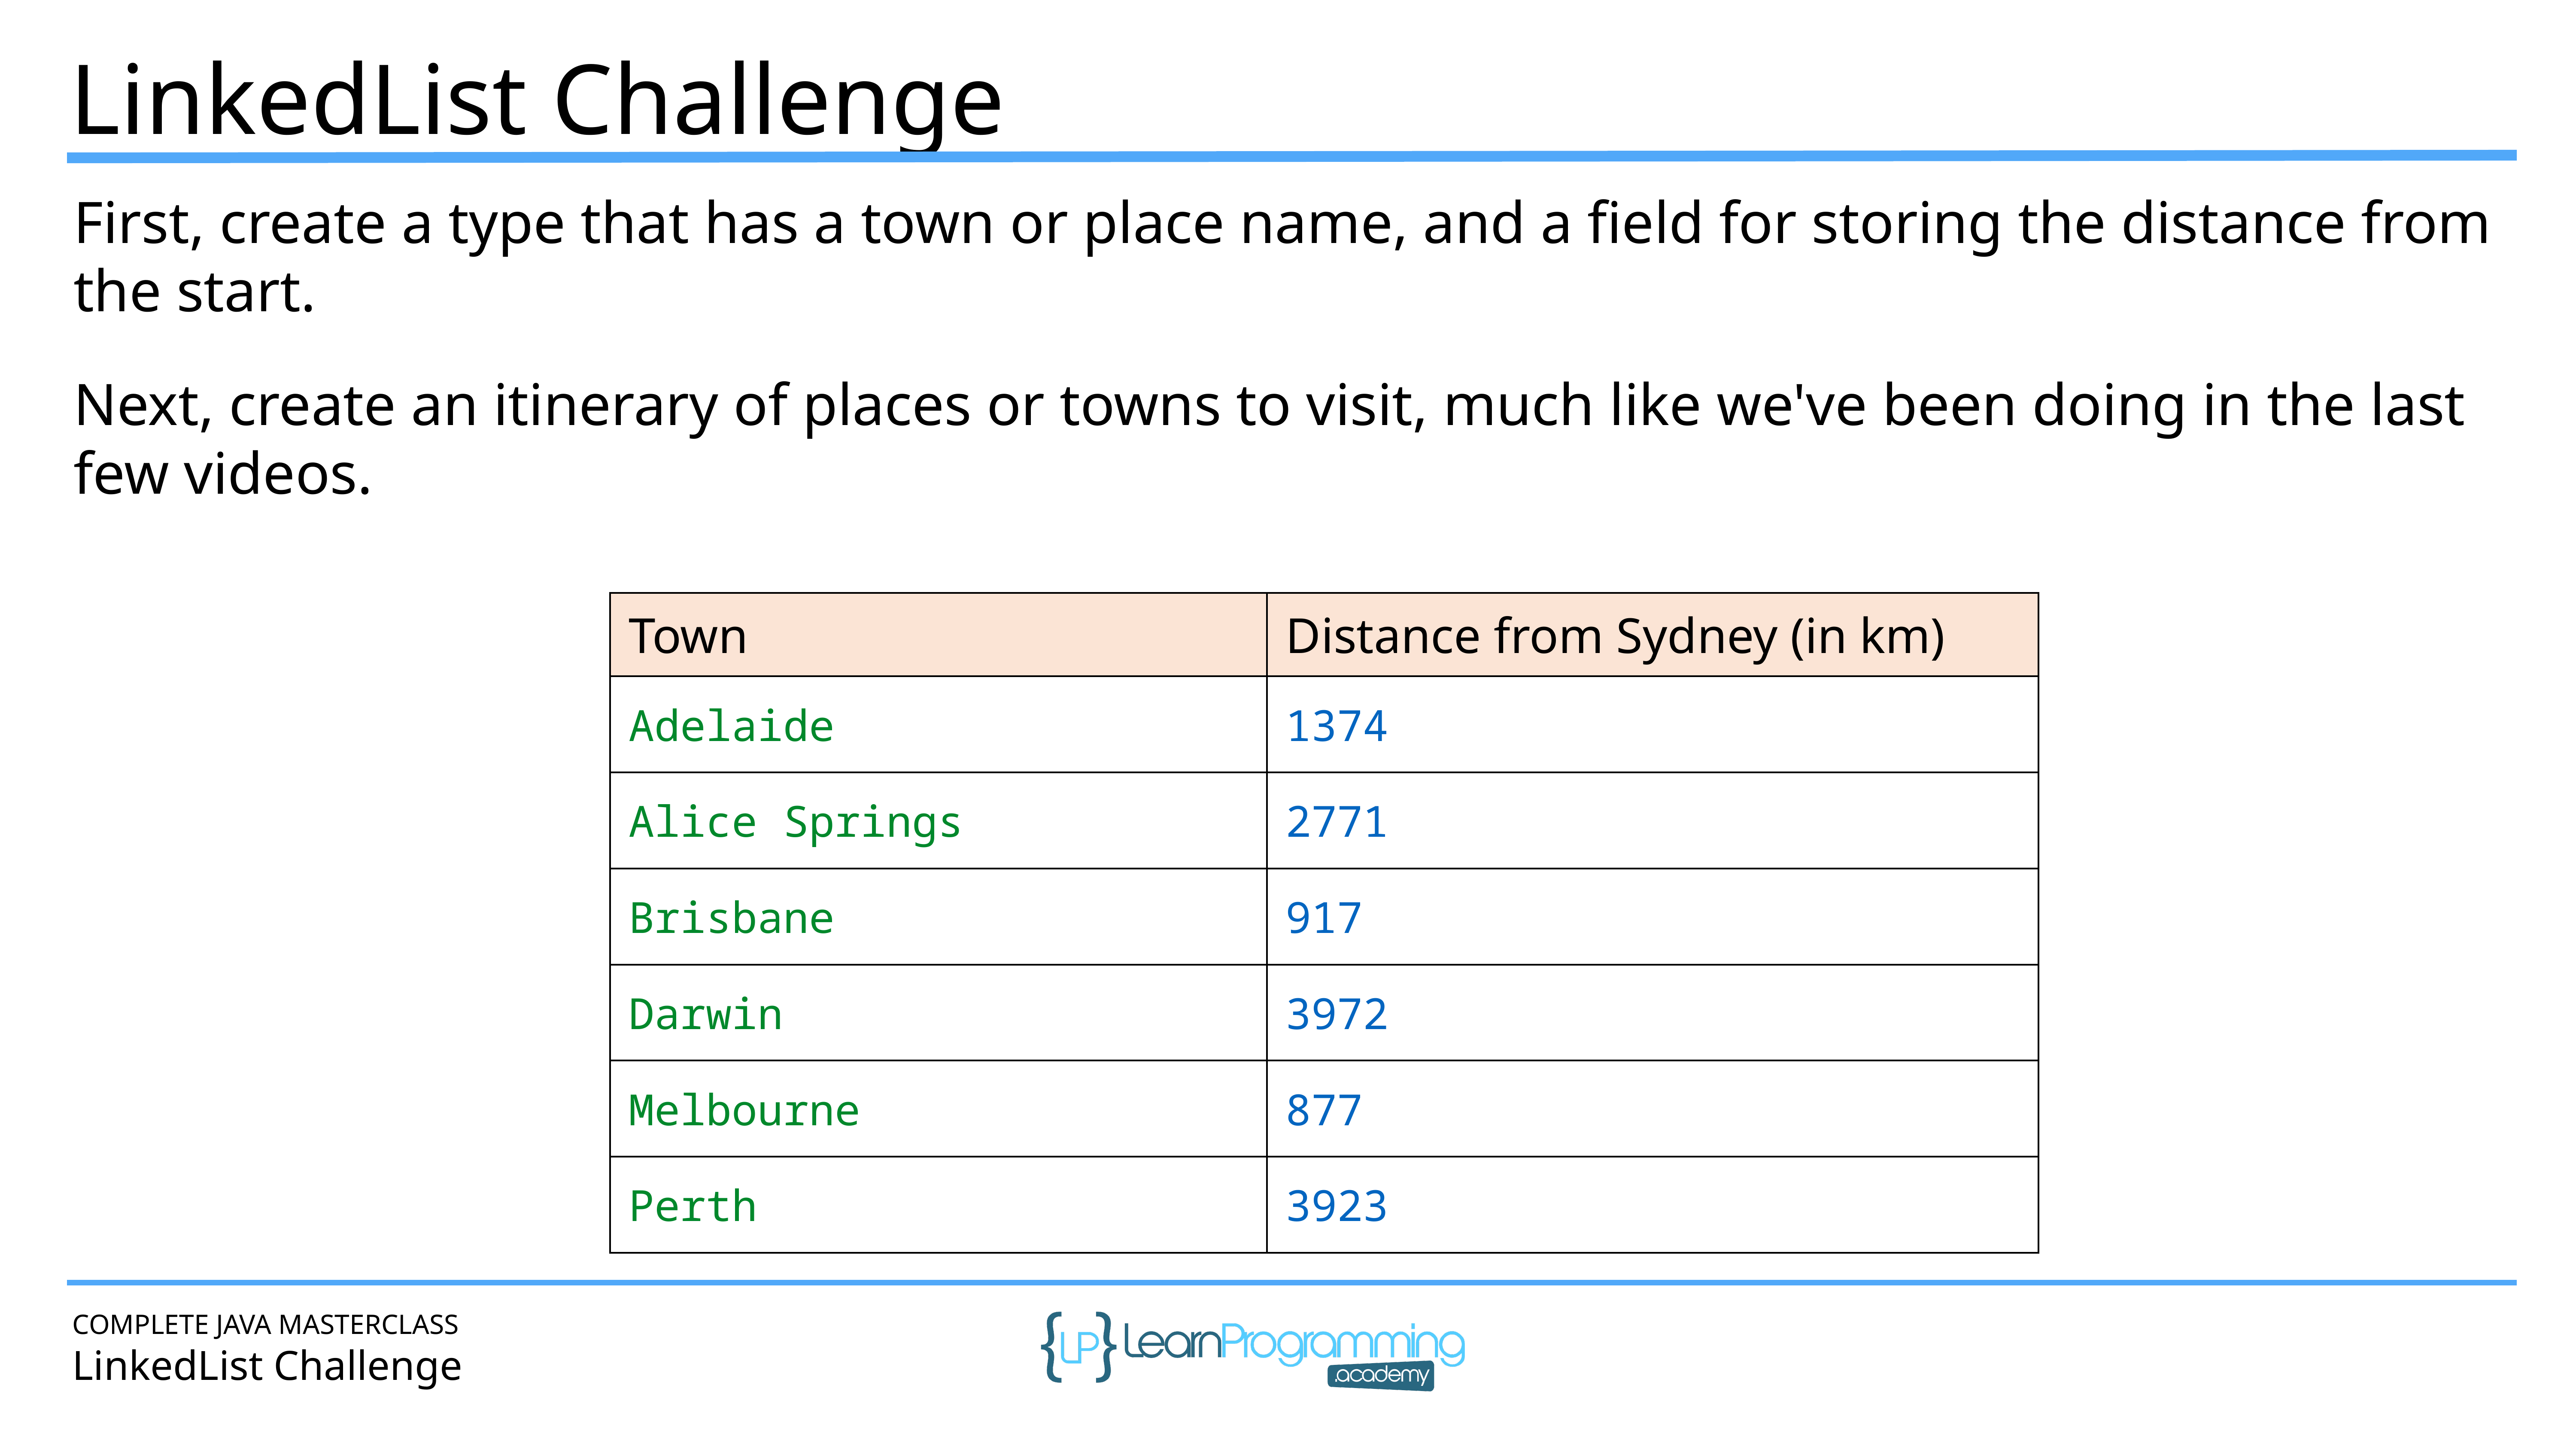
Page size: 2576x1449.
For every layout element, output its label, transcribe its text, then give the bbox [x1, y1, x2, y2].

table_cell 3972 [1268, 966, 2038, 1060]
table_cell Perth [611, 1157, 1266, 1252]
text_box LinkedList Challenge [64, 32, 1011, 159]
table_cell 1374 [1268, 677, 2038, 772]
text_box First, create a type that has a town or place name, and a field for storing the distance from the start. Next, create an itinerary of places or towns to visit, much like we've been doing in the last few videos. [67, 182, 2517, 1139]
table_cell 2771 [1268, 773, 2038, 868]
table_cell 3923 [1268, 1157, 2038, 1252]
table_cell Alice Springs [611, 773, 1266, 868]
text_box COMPLETE JAVA MASTERCLASS LinkedList Challenge [67, 1302, 1030, 1394]
table_cell Melbourne [611, 1061, 1266, 1156]
table_header Distance from Sydney (in km) [1268, 594, 2038, 675]
table_cell Brisbane [611, 869, 1266, 964]
table_cell 877 [1268, 1061, 2038, 1156]
picture [1032, 1302, 1477, 1400]
table_cell 917 [1268, 869, 2038, 964]
table_header Town [611, 594, 1266, 675]
table_cell Darwin [611, 966, 1266, 1060]
table_cell Adelaide [611, 677, 1266, 772]
